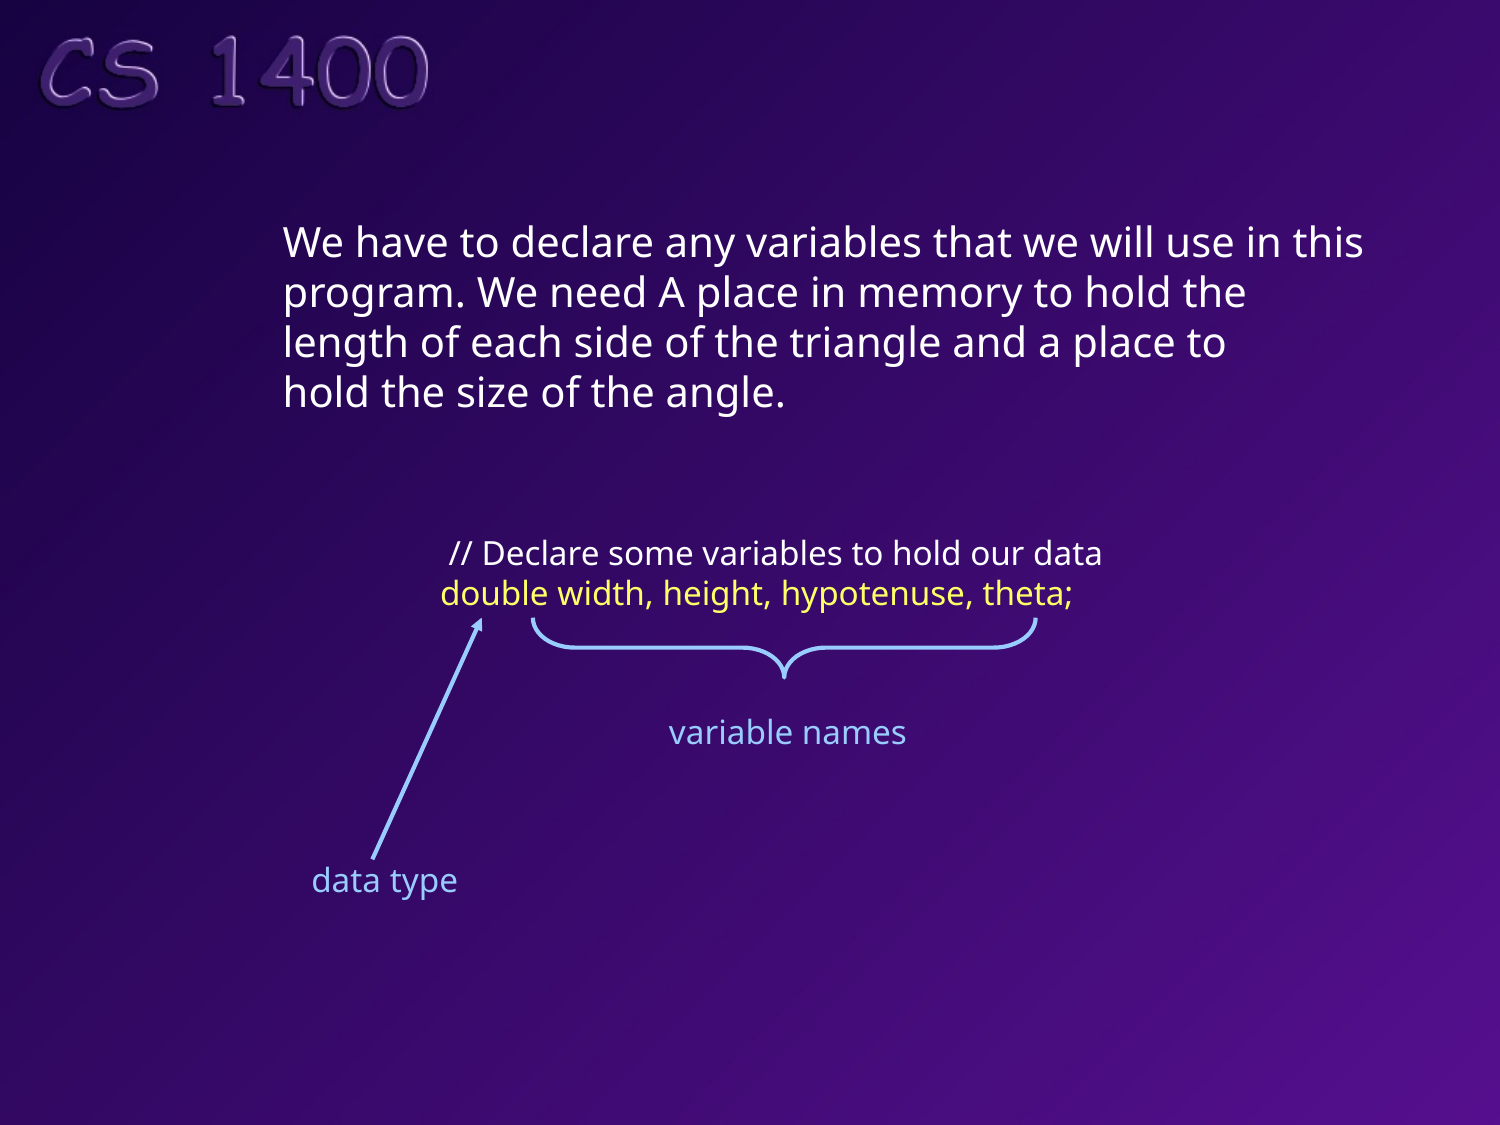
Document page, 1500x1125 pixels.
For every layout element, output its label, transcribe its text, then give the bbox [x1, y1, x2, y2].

text_box [532, 617, 1036, 678]
text_box We have to declare any variables that we will use in this program. We need A place in memory to hold the length of each side of the triangle and a place to hold the size of the angle. [267, 208, 1391, 424]
text_box [372, 617, 483, 860]
text_box data type [296, 851, 474, 907]
text_box variable names [654, 703, 922, 759]
picture [0, 0, 1500, 1125]
text_box // Declare some variables to hold our data double width, height, hypotenuse, theta; [425, 525, 1120, 620]
